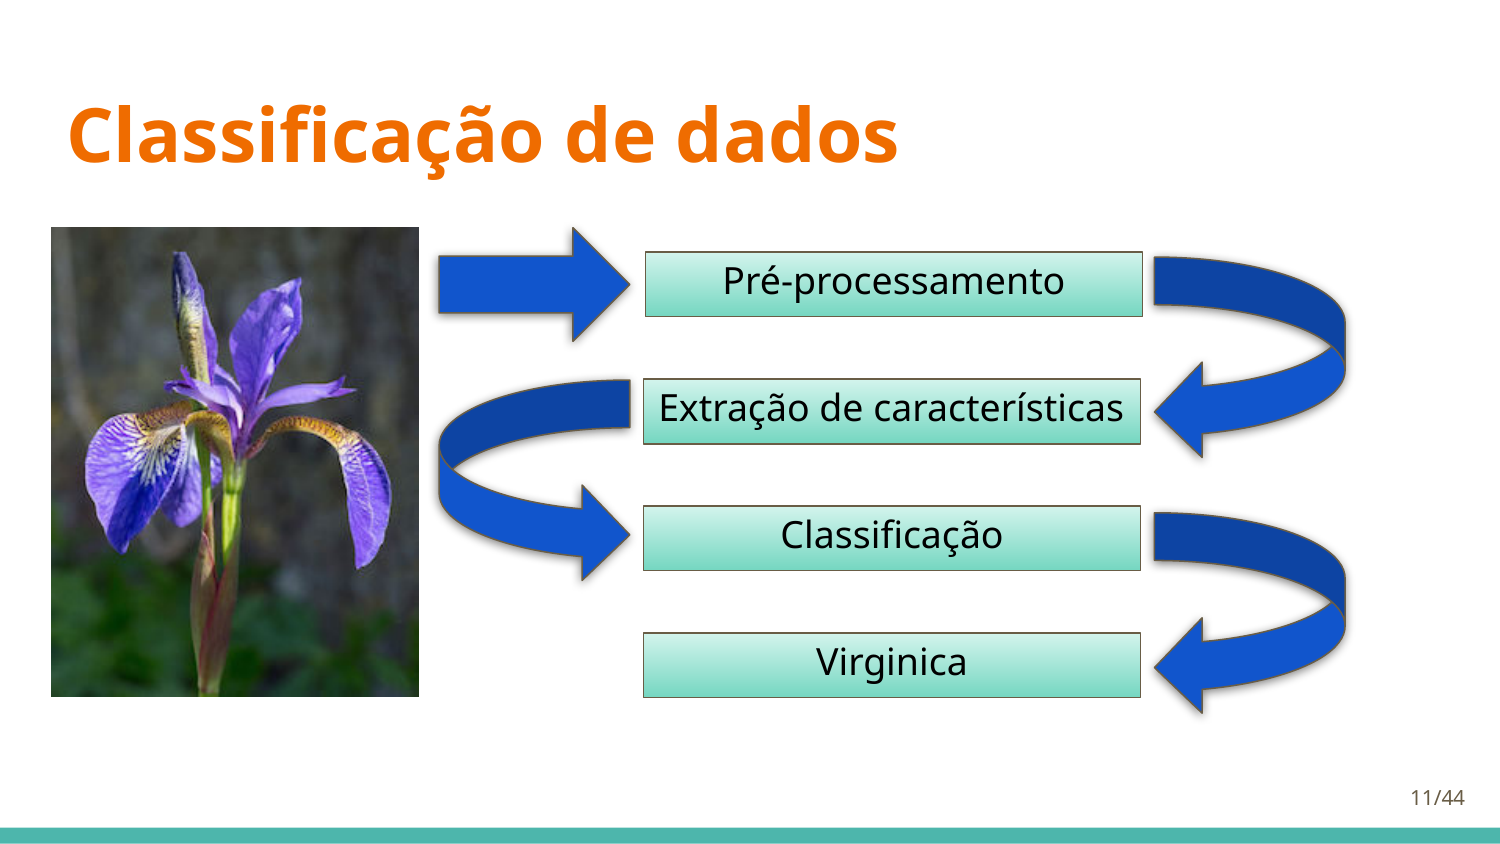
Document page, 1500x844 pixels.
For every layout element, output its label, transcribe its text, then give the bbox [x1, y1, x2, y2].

slide_number 11/44 [1389, 764, 1480, 830]
text_box [1154, 257, 1346, 458]
text_box Classificação [643, 506, 1141, 571]
title Classificação de dados [51, 72, 1449, 189]
text_box [439, 227, 630, 342]
text_box Virginica [643, 633, 1141, 698]
text_box Pré-processamento [645, 252, 1143, 317]
text_box Extração de características [643, 379, 1141, 444]
picture [50, 227, 419, 697]
text_box [1154, 512, 1346, 714]
text_box [439, 380, 630, 581]
